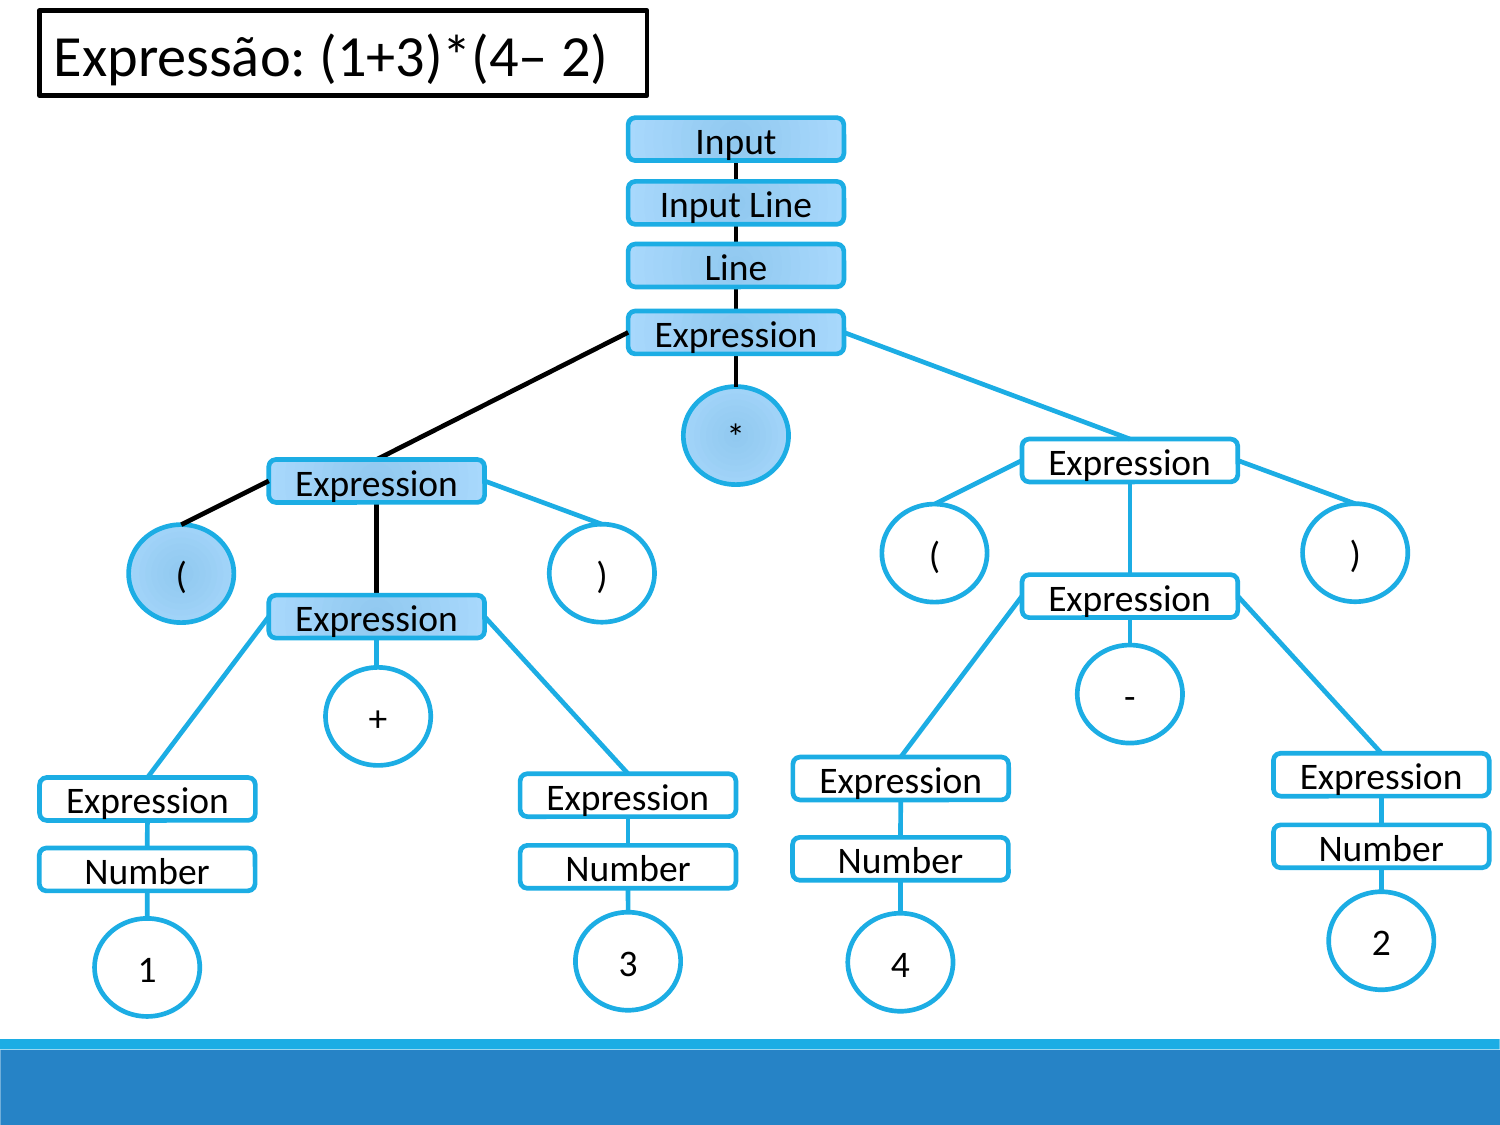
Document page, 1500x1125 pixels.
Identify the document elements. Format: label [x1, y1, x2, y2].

text_box [37, 116, 1491, 1018]
text_box [39, 10, 648, 96]
